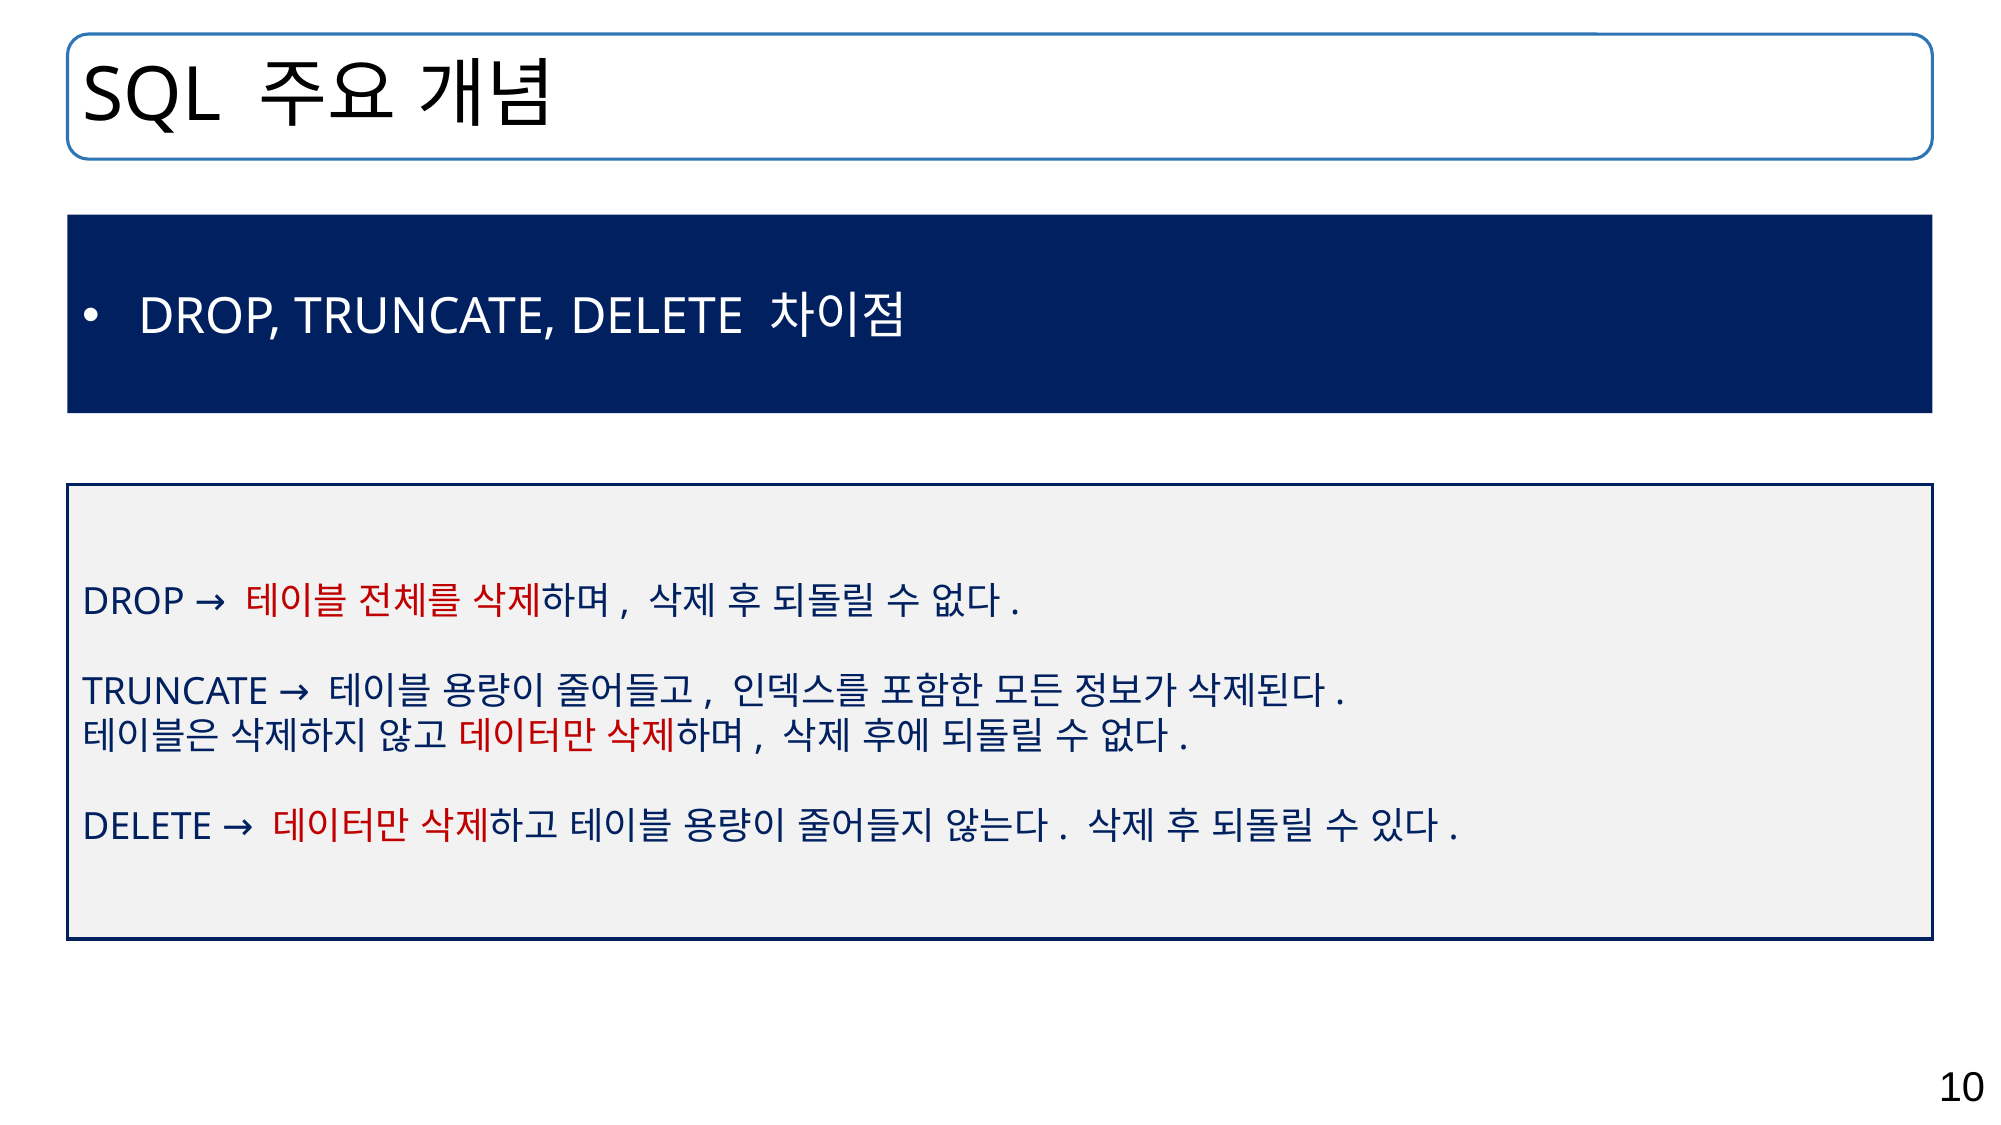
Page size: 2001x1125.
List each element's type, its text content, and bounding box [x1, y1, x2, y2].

title SQL 주요 개념 [67, 34, 1933, 160]
text_box DROP, TRUNCATE, DELETE 차이점 [66, 214, 1933, 414]
text_box DROP → 테이블 전체를 삭제하며, 삭제 후 되돌릴 수 없다. TRUNCATE → 테이블 용량이 줄어들고, 인덱스를 포함한 모든 정보가 삭제된다. 테이블은 삭제하지 않고 데이터만 삭제하며, 삭제 후에 되돌릴 수 없다. DELETE → 데이터만 삭제하고 테이블 용량이 줄어들지 않는다. 삭제 후 되돌릴 수 있다. [66, 483, 1933, 940]
